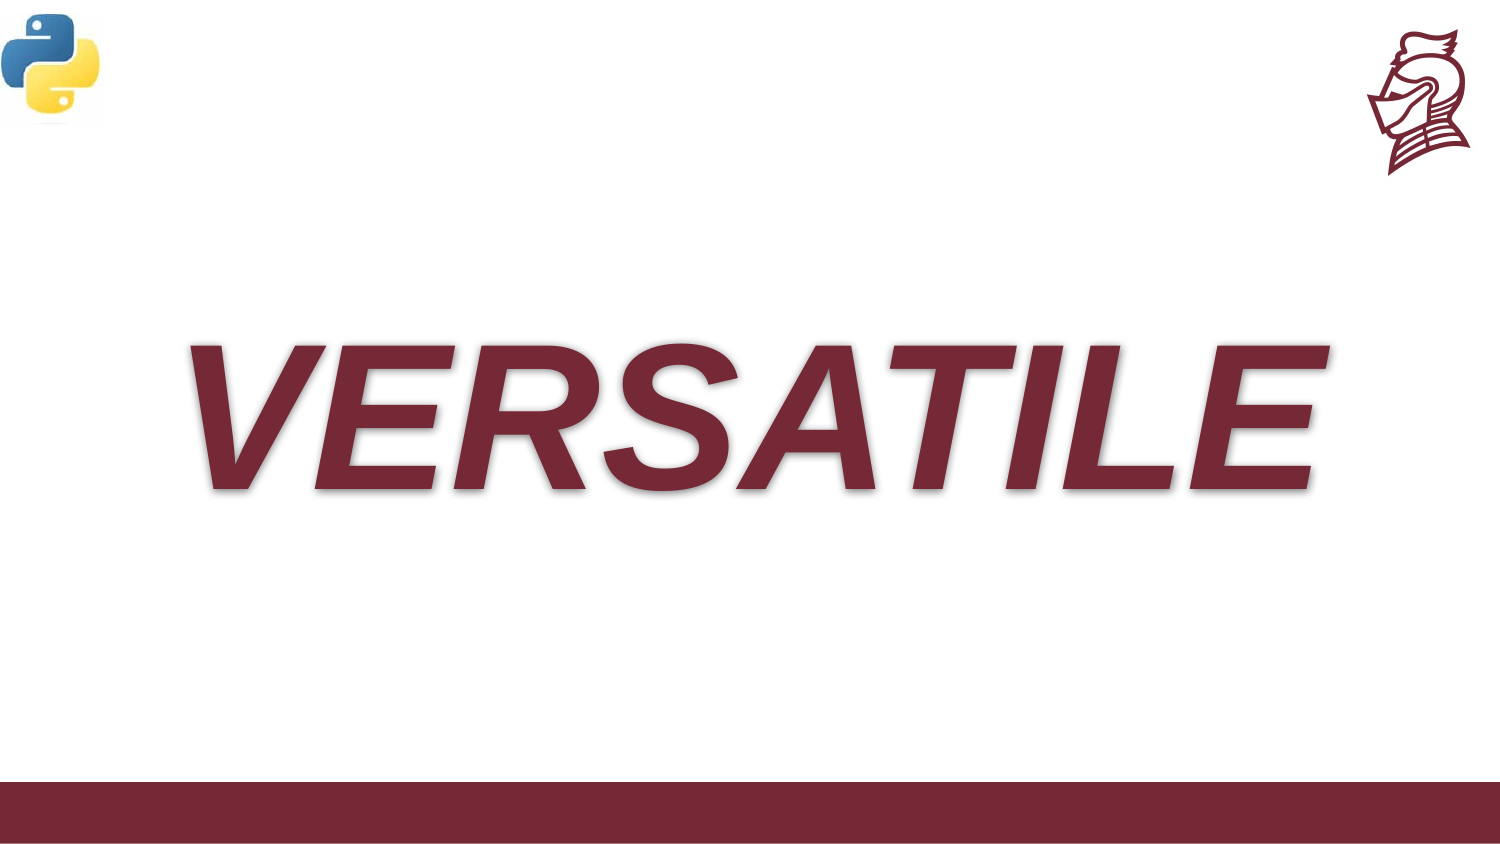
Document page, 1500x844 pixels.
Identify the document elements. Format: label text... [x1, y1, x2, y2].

title VERSATILE [0, 0, 1500, 844]
